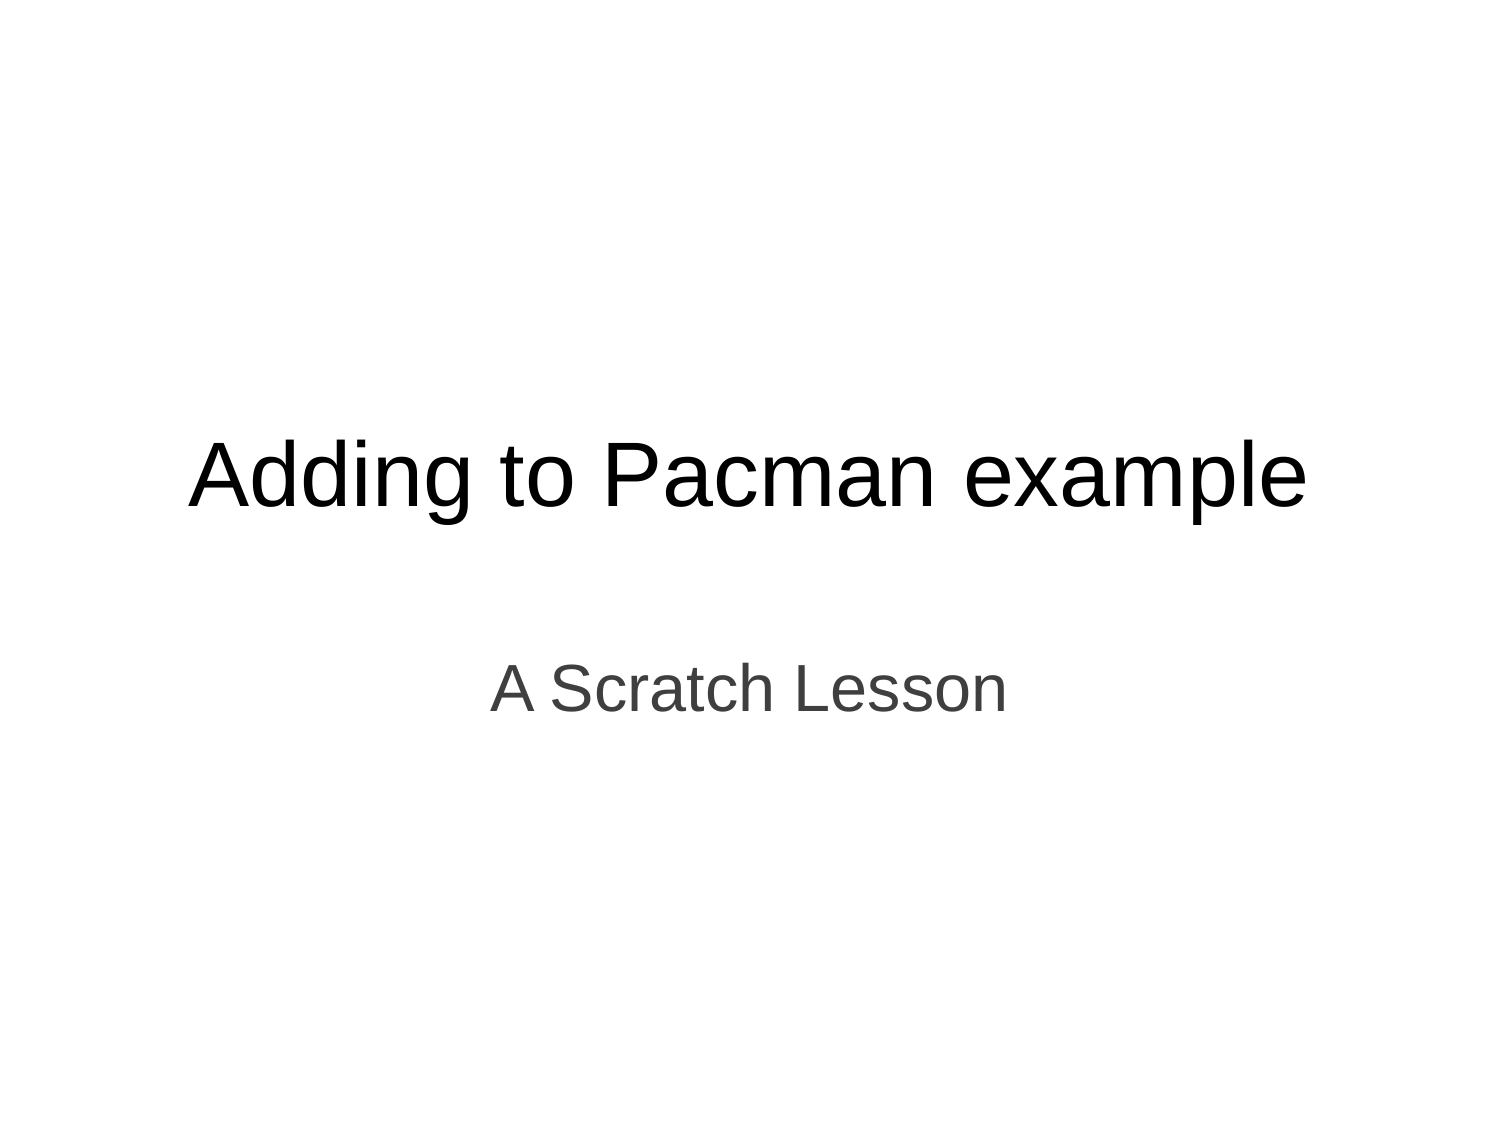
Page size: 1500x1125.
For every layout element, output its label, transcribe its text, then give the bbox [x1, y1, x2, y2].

title Adding to Pacman example [112, 349, 1388, 591]
subtitle A Scratch Lesson [225, 637, 1275, 925]
